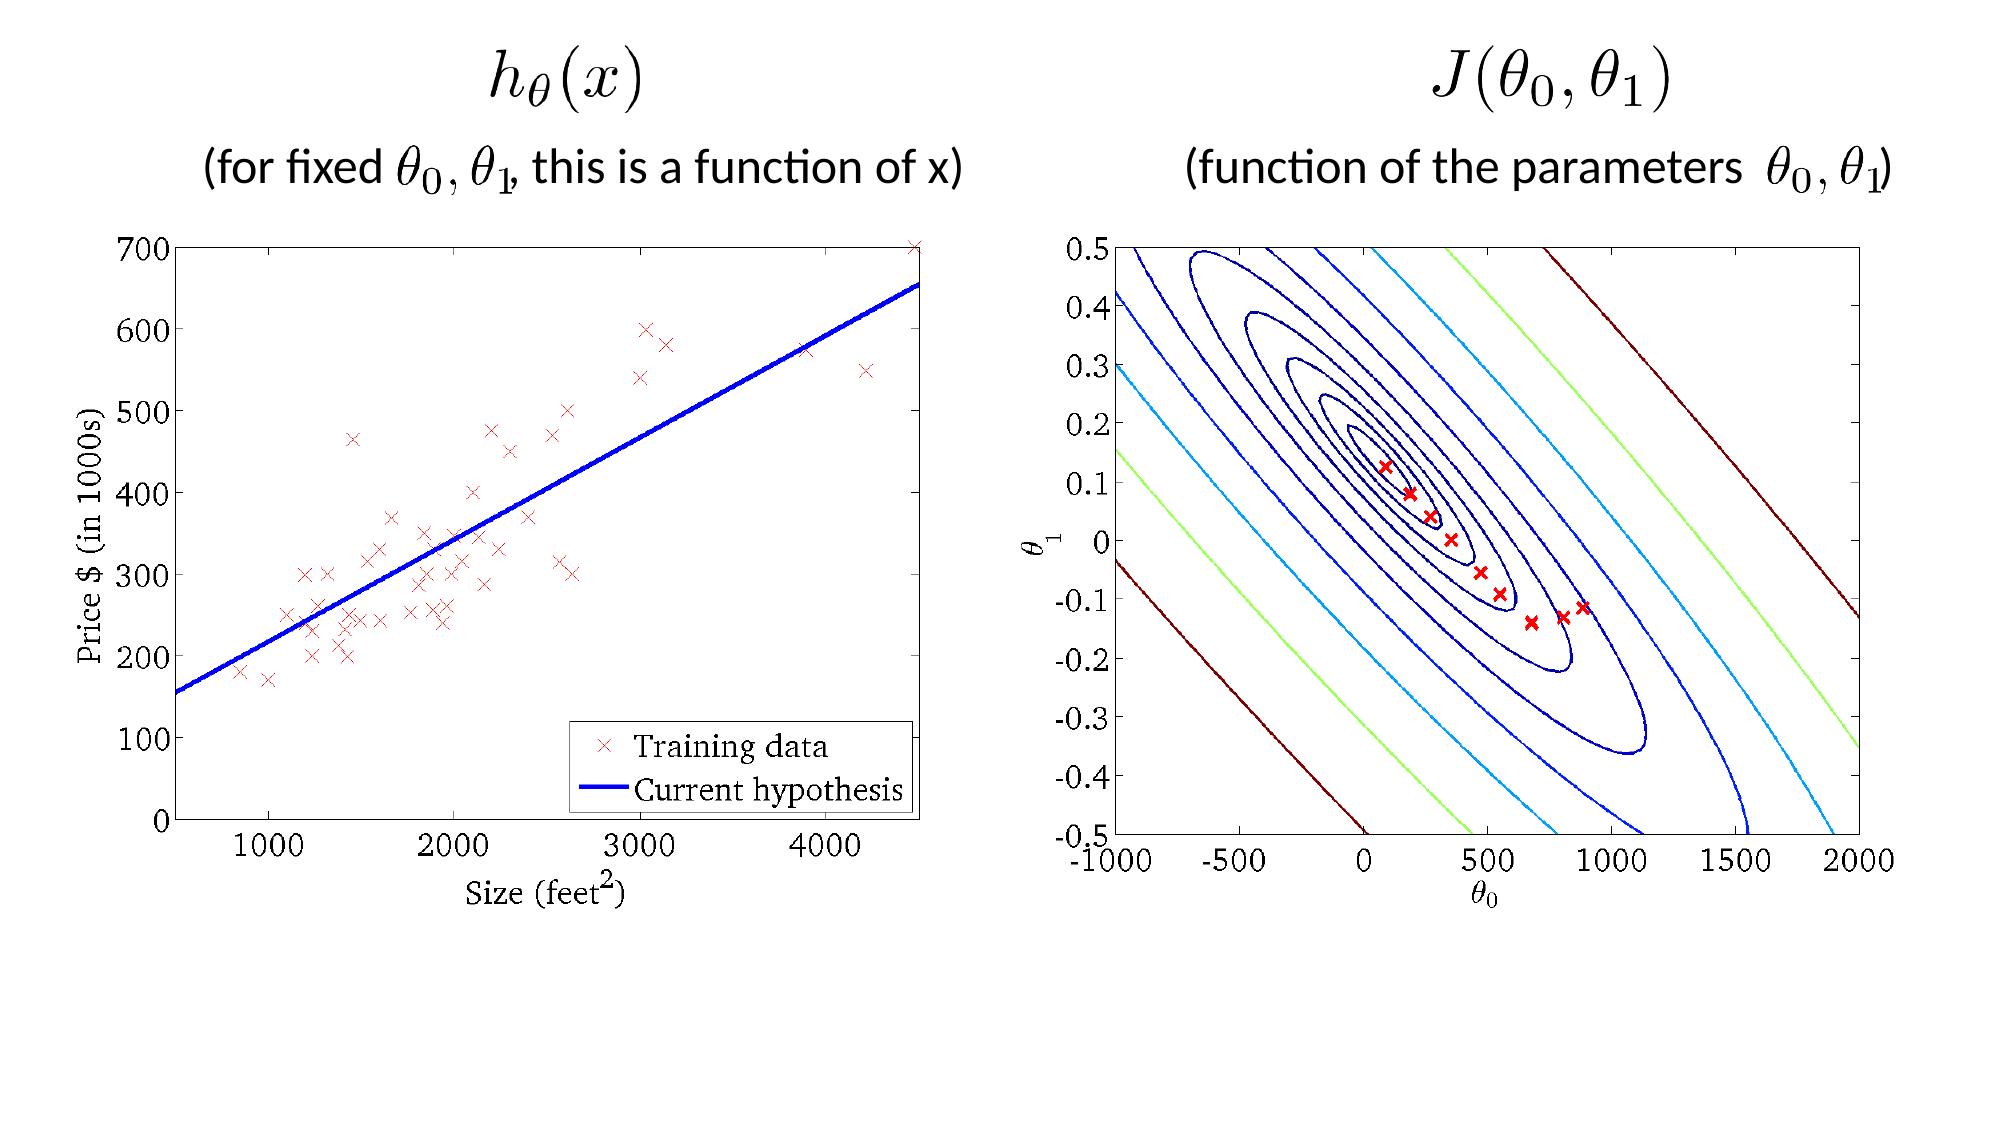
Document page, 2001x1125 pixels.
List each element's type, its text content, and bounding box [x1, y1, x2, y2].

picture [1432, 45, 1669, 113]
picture [490, 45, 640, 113]
text_box (function of the parameters ) [1168, 126, 1910, 192]
picture [49, 145, 1950, 913]
text_box (for fixed , this is a function of x) [187, 126, 980, 192]
